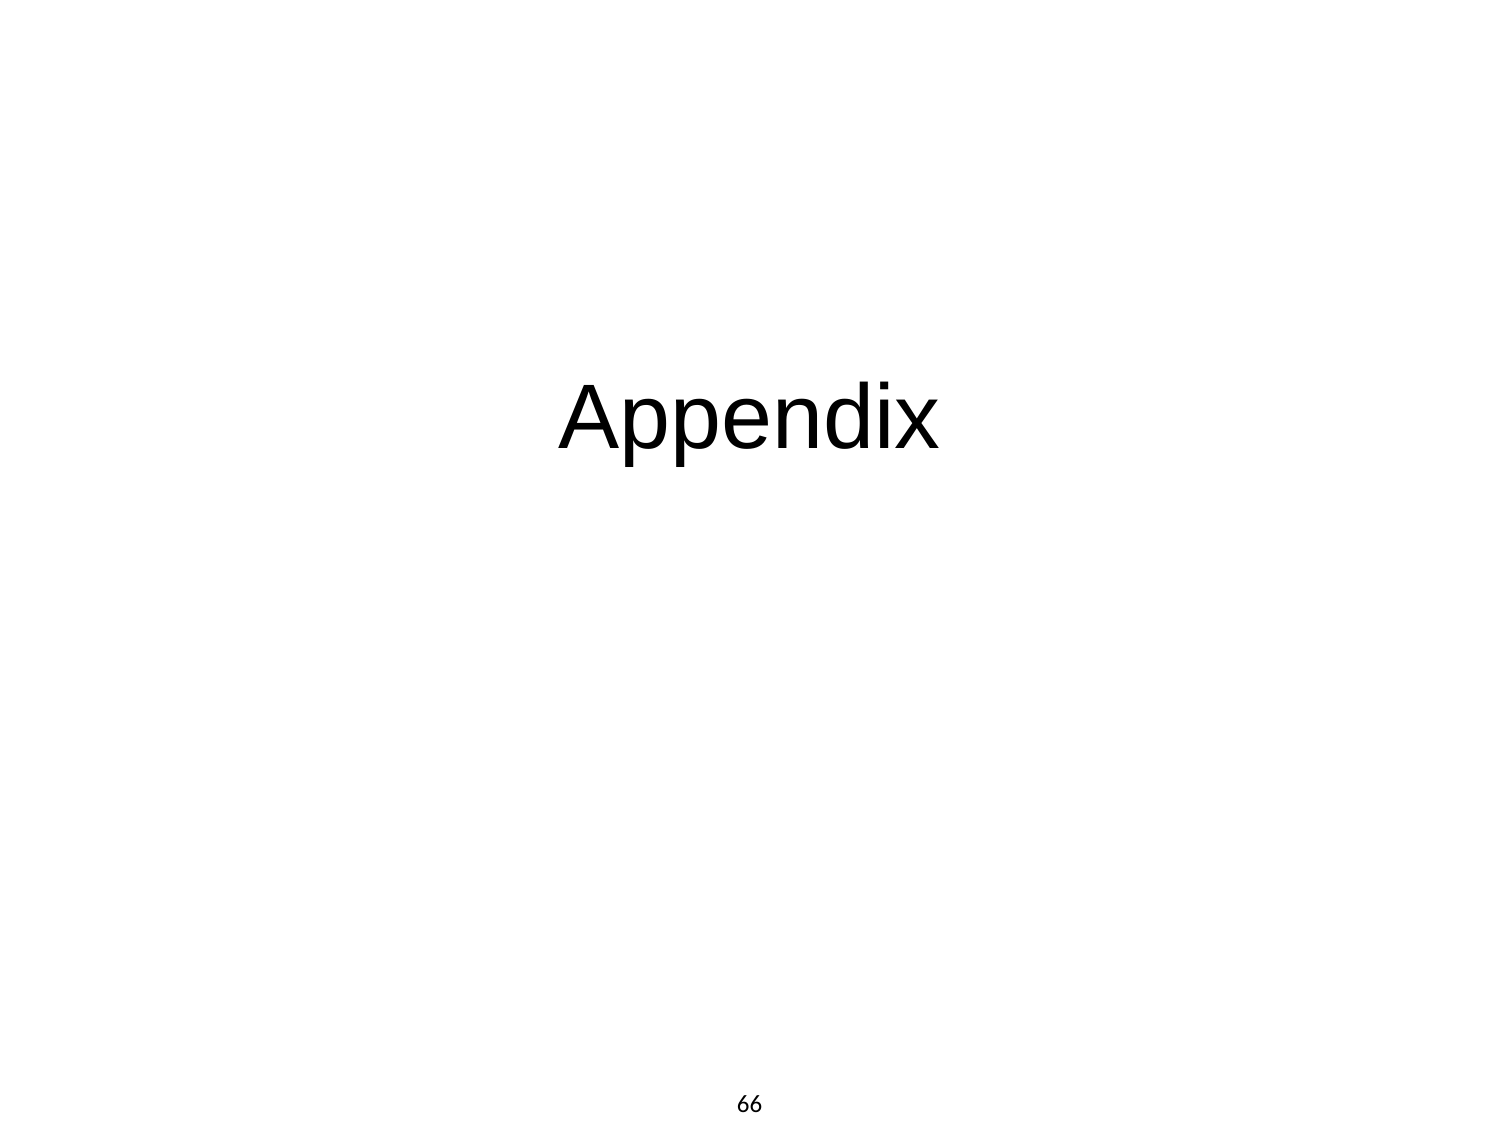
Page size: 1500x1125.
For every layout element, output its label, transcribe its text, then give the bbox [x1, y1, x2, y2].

title Appendix [112, 349, 1388, 591]
